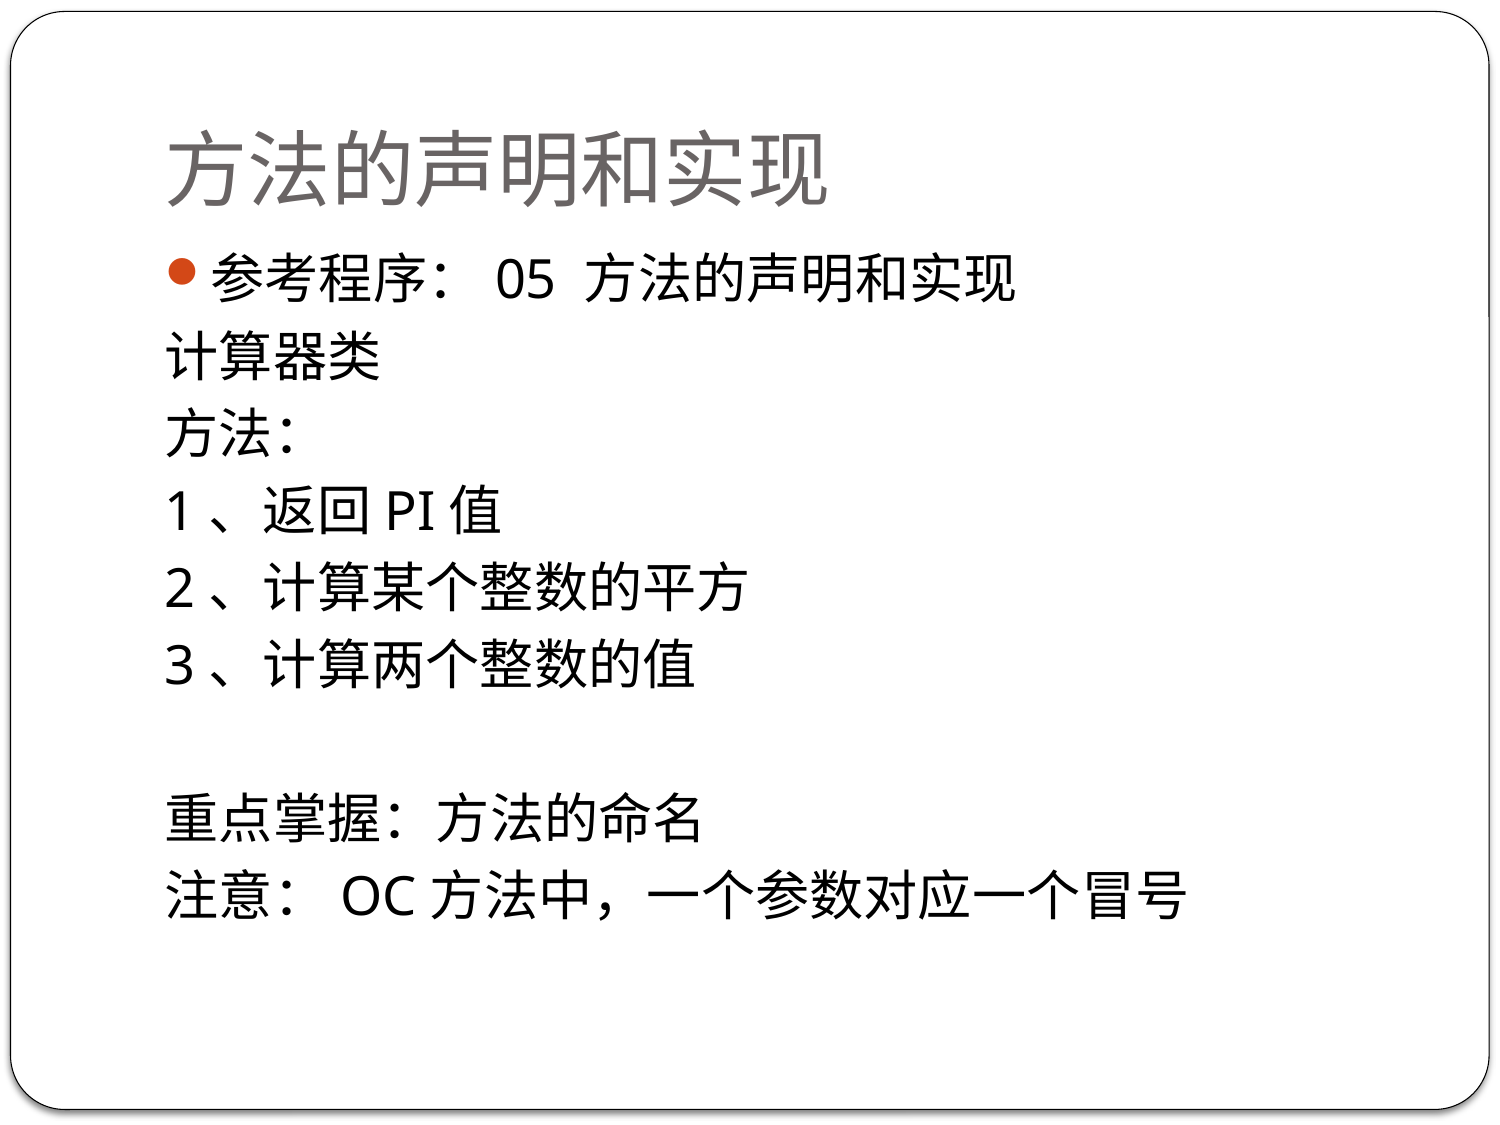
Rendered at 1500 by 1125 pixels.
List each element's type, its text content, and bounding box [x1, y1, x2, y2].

title 方法的声明和实现 [150, 45, 1425, 233]
list 参考程序：05 方法的声明和实现 计算器类 方法： 1、返回PI值 2、计算某个整数的平方 3、计算两个整数的值 重点掌握：方法的命名 注意：OC方法中，一个参数对应一个冒号 [150, 237, 1425, 988]
